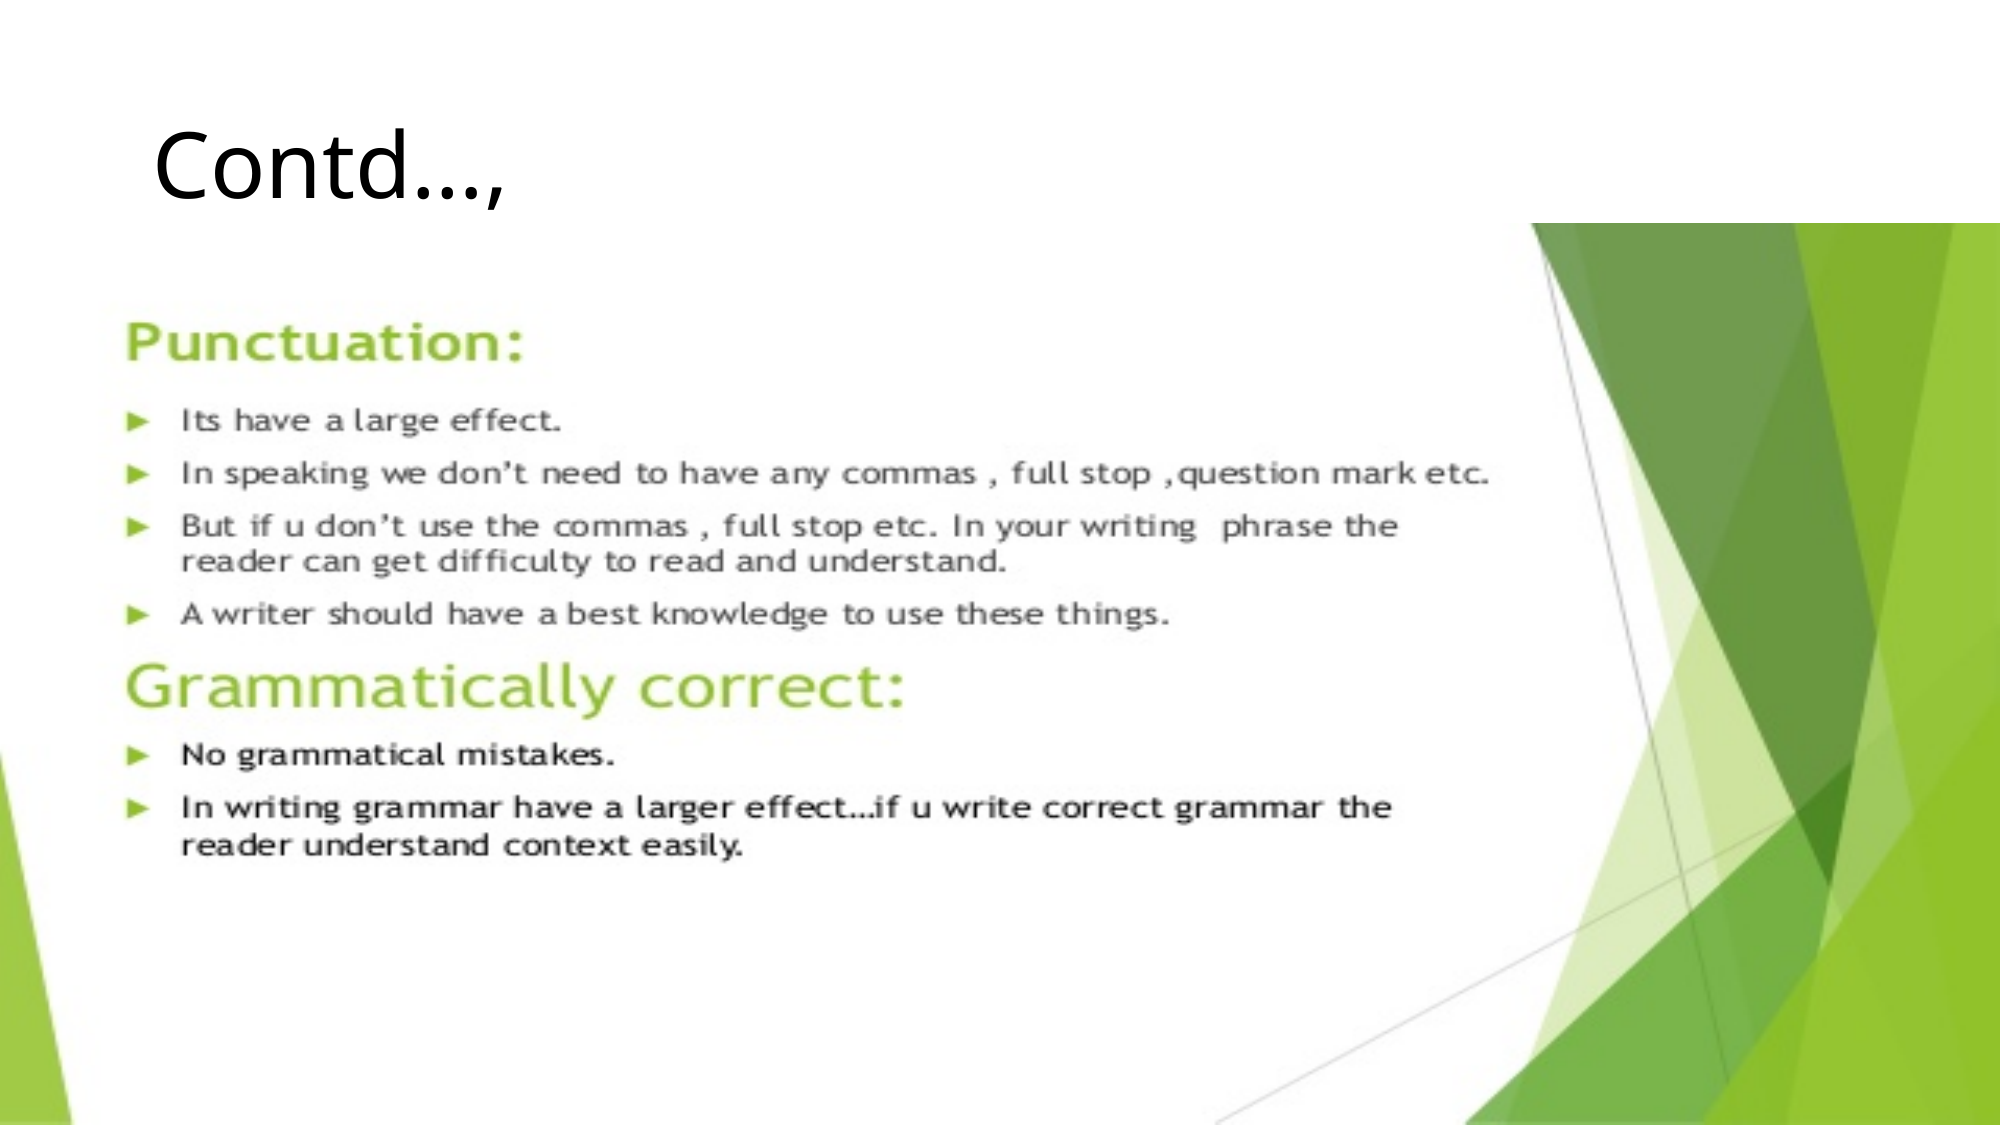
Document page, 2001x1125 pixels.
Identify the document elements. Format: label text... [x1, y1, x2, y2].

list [0, 223, 2000, 1125]
title Contd…, [137, 59, 1863, 223]
